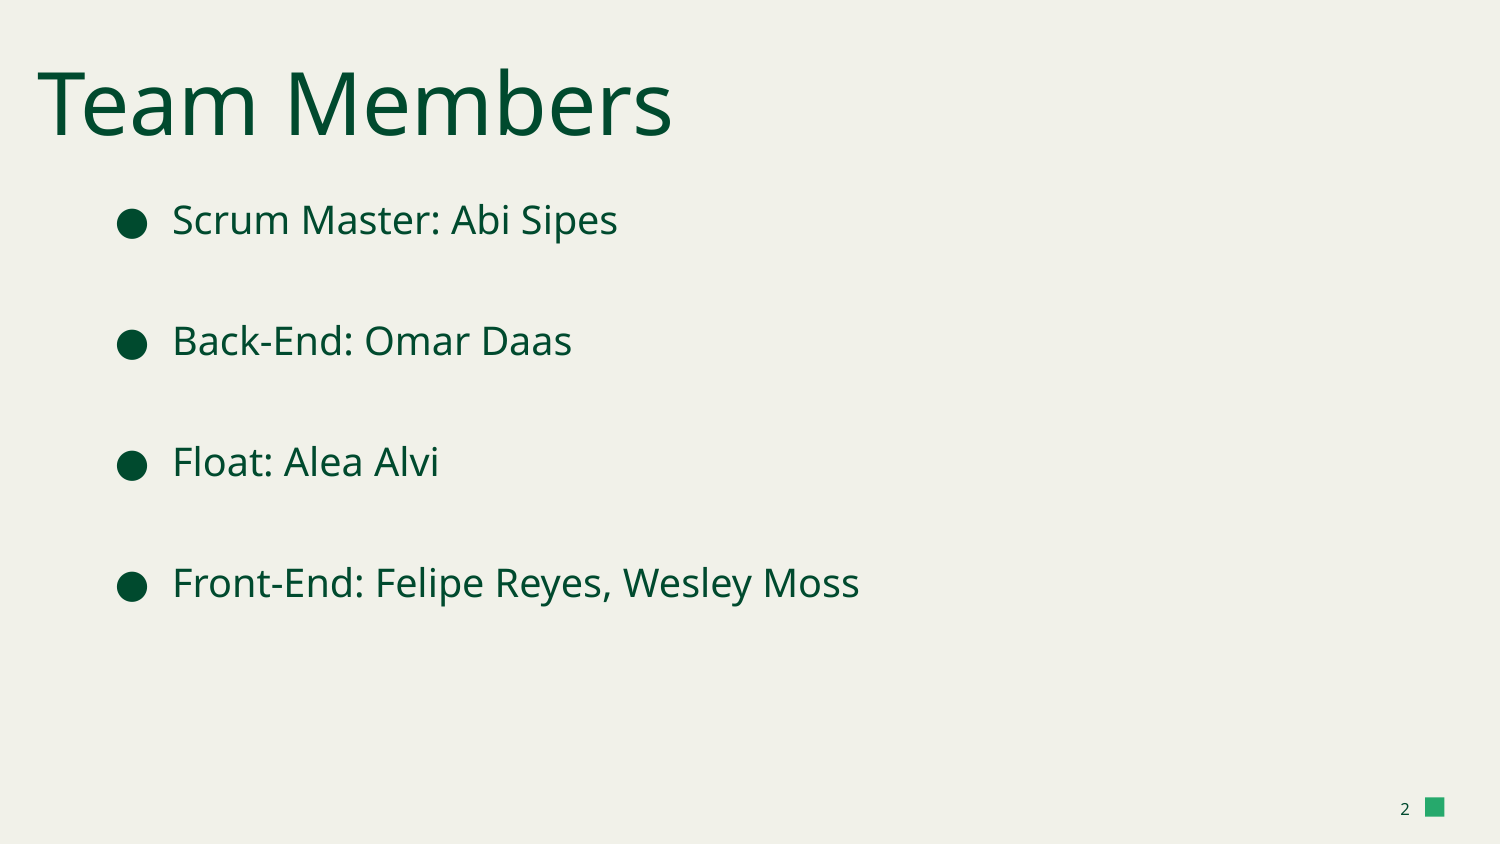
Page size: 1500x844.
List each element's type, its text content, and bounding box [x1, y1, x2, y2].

slide_number ‹#› [1350, 787, 1425, 833]
subtitle Scrum Master: Abi Sipes Back-End: Omar Daas Float: Alea Alvi Front-End: Felipe Reyes, Wesley Moss [82, 217, 1073, 640]
title Team Members [22, 20, 707, 181]
